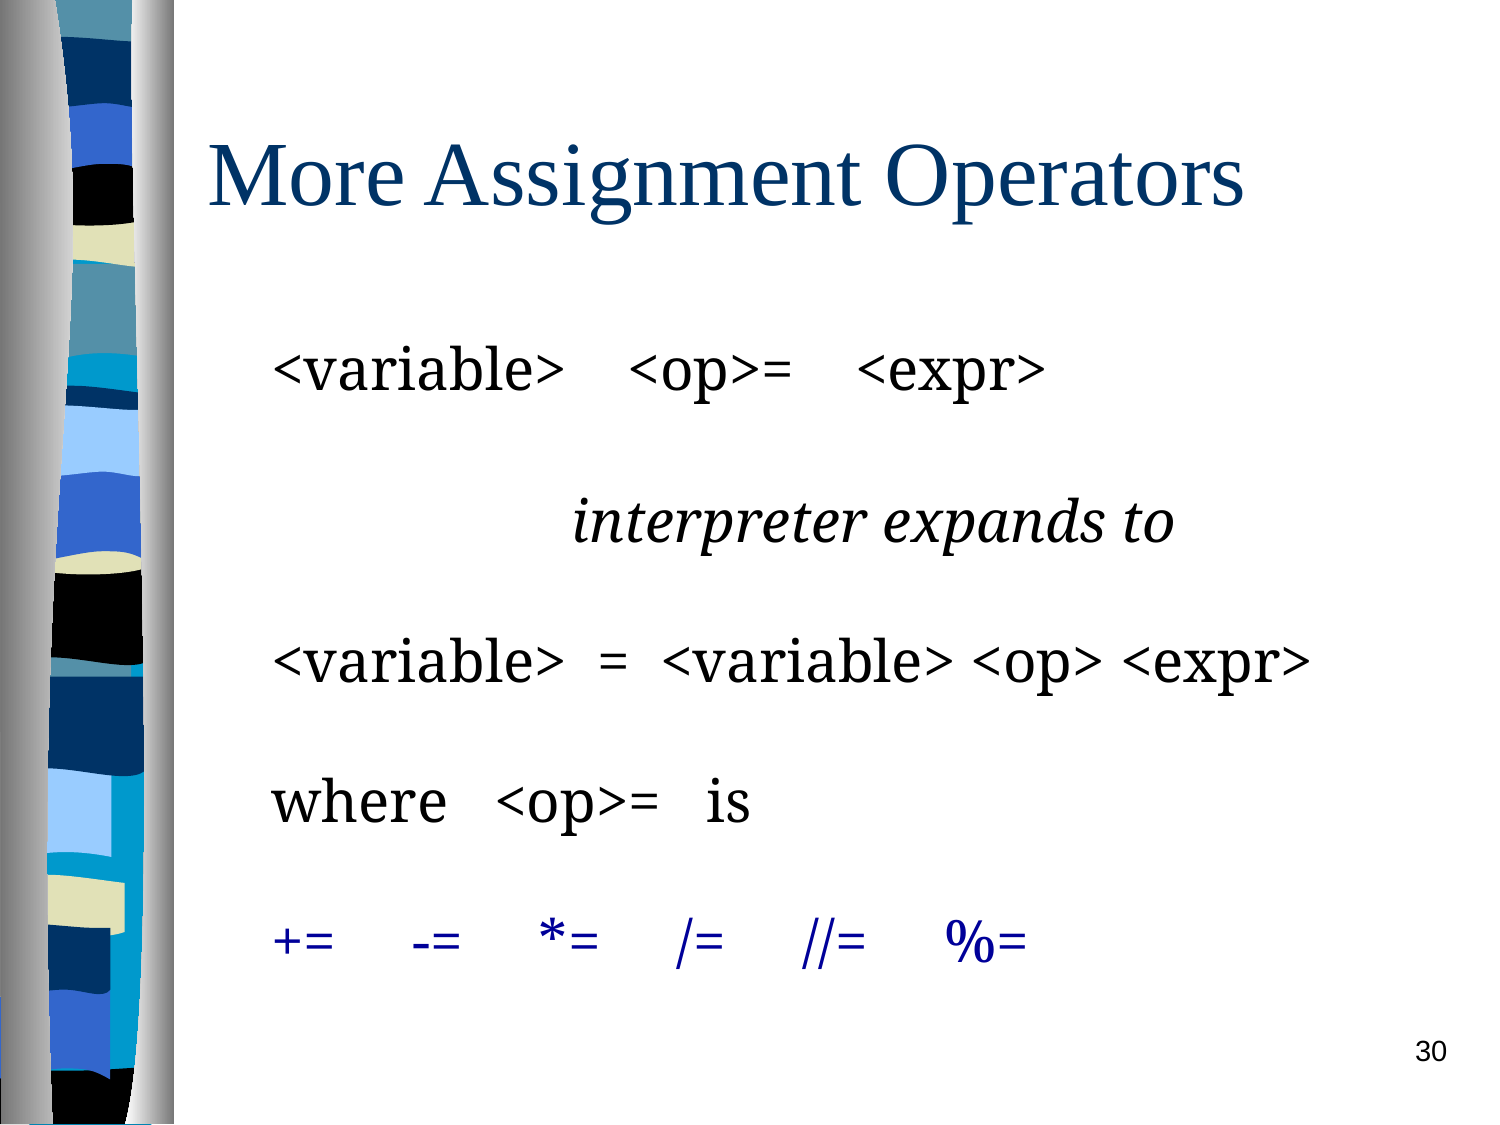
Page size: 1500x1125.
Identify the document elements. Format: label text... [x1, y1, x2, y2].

title More Assignment Operators [192, 75, 1468, 263]
text_box <variable> <op>= <expr> interpreter expands to <variable> = <variable> <op> <expr> where <op>= is += -= *= /= //= %= [199, 324, 1475, 1000]
slide_number 30 [1149, 1024, 1463, 1101]
